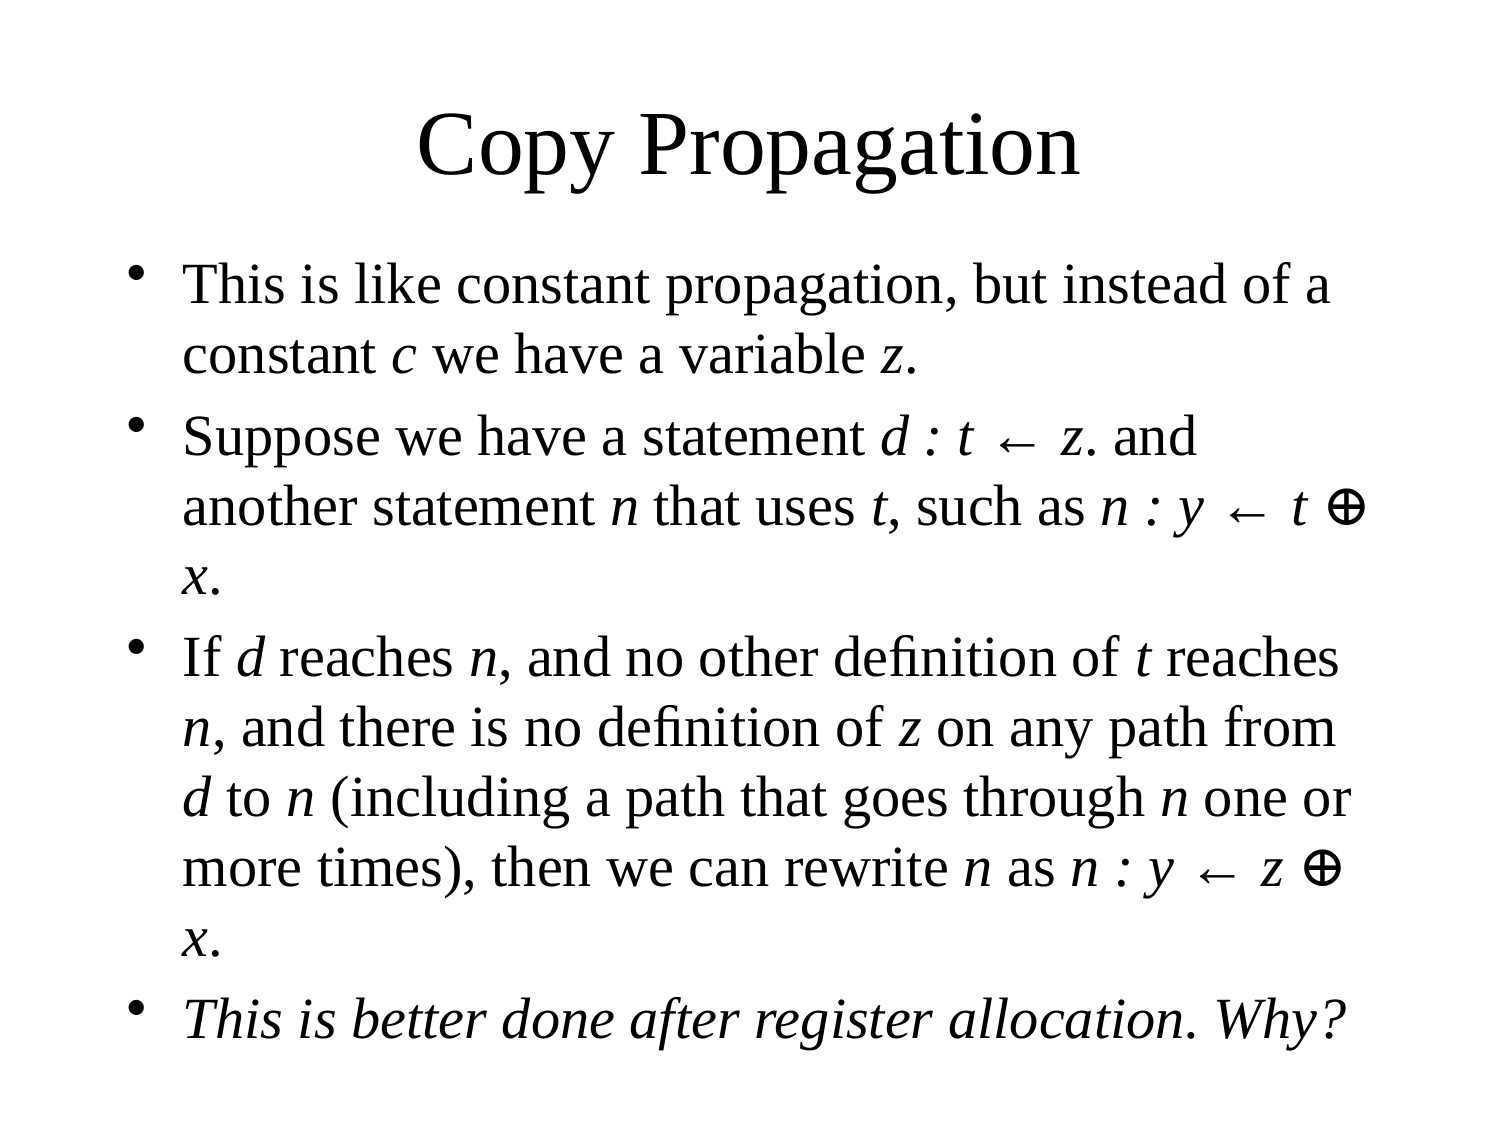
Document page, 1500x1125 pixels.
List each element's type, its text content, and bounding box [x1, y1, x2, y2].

list This is like constant propagation, but instead of a constant c we have a variable z. Suppose we have a statement d : t ← z. and another statement n that uses t, such as n : y ← t ⊕ x. If d reaches n, and no other deﬁnition of t reaches n, and there is no deﬁnition of z on any path from d to n (including a path that goes through n one or more times), then we can rewrite n as n : y ← z ⊕ x. This is better done after register allocation. Why? [111, 237, 1387, 1075]
title Copy Propagation [112, 62, 1388, 213]
